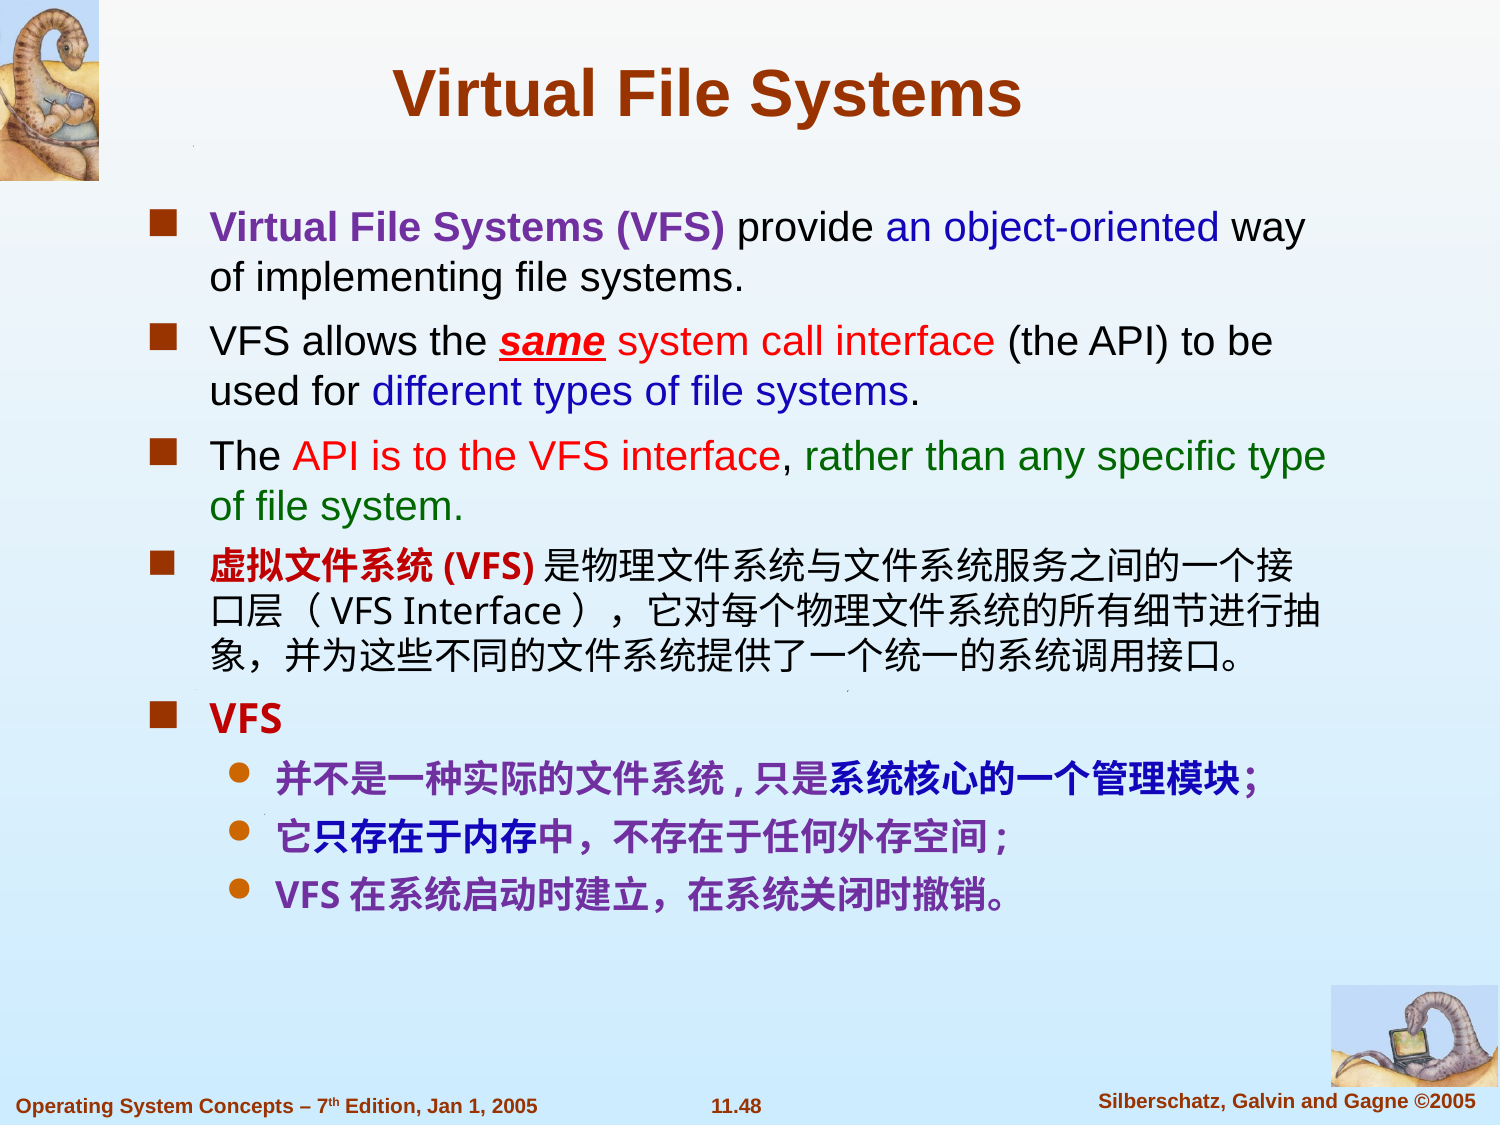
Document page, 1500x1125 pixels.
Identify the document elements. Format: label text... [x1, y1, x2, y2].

list Virtual File Systems (VFS) provide an object-oriented way of implementing file systems. VFS allows the same system call interface (the API) to be used for different types of file systems. The API is to the VFS interface, rather than any specific type of file system. 虚拟文件系统(VFS)是物理文件系统与文件系统服务之间的一个接口层（VFS Interface），它对每个物理文件系统的所有细节进行抽象，并为这些不同的文件系统提供了一个统一的系统调用接口。 VFS 并不是一种实际的文件系统,只是系统核心的一个管理模块； 它只存在于内存中，不存在于任何外存空间; VFS在系统启动时建立，在系统关闭时撤销。 [138, 191, 1344, 1011]
picture [1331, 985, 1498, 1087]
picture [0, 0, 99, 181]
title Virtual File Systems [112, 37, 1305, 138]
